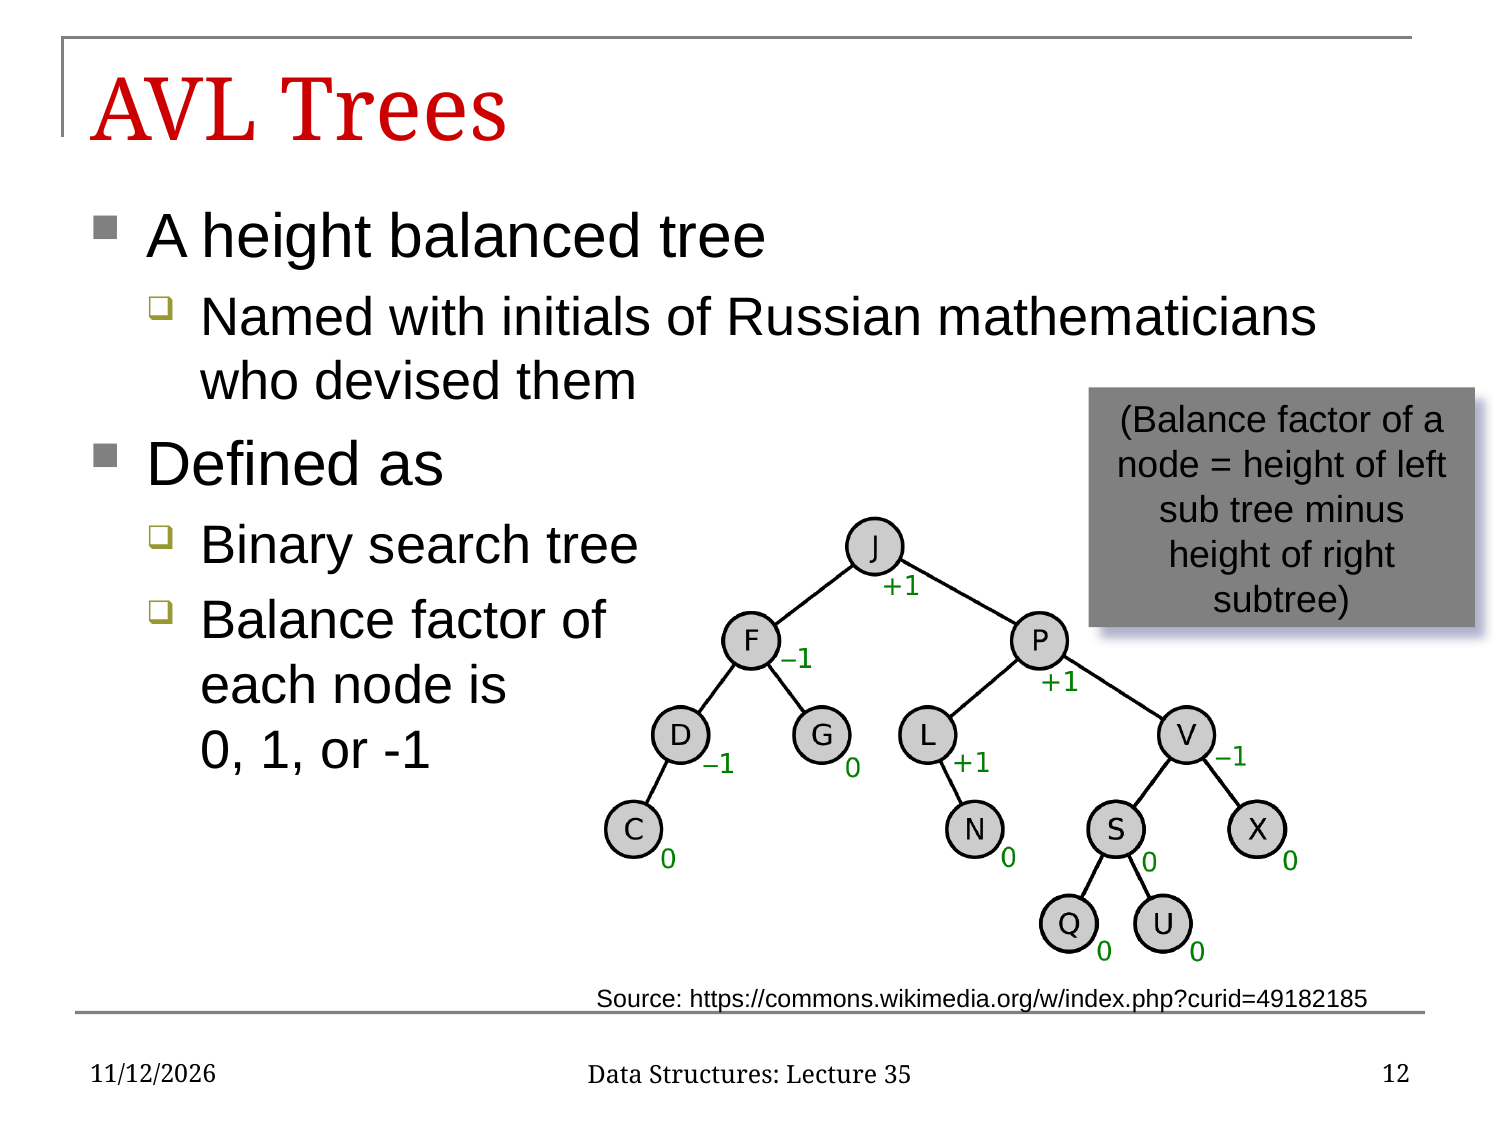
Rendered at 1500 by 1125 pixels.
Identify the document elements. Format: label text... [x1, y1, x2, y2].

text_box (Balance factor of a node = height of left sub tree minus height of right subtree) [1088, 387, 1475, 628]
footer Data Structures: Lecture 35 [512, 1024, 988, 1101]
slide_number 12 [1074, 1023, 1426, 1100]
picture [600, 512, 1301, 963]
list A height balanced tree Named with initials of Russian mathematicians who devised them Defined as Binary search tree Balance factor of each node is 0, 1, or -1 [75, 187, 1425, 1006]
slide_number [74, 1023, 426, 1100]
title AVL Trees [75, 45, 1425, 163]
text_box Source: https://commons.wikimedia.org/w/index.php?curid=49182185 [581, 975, 1385, 1020]
